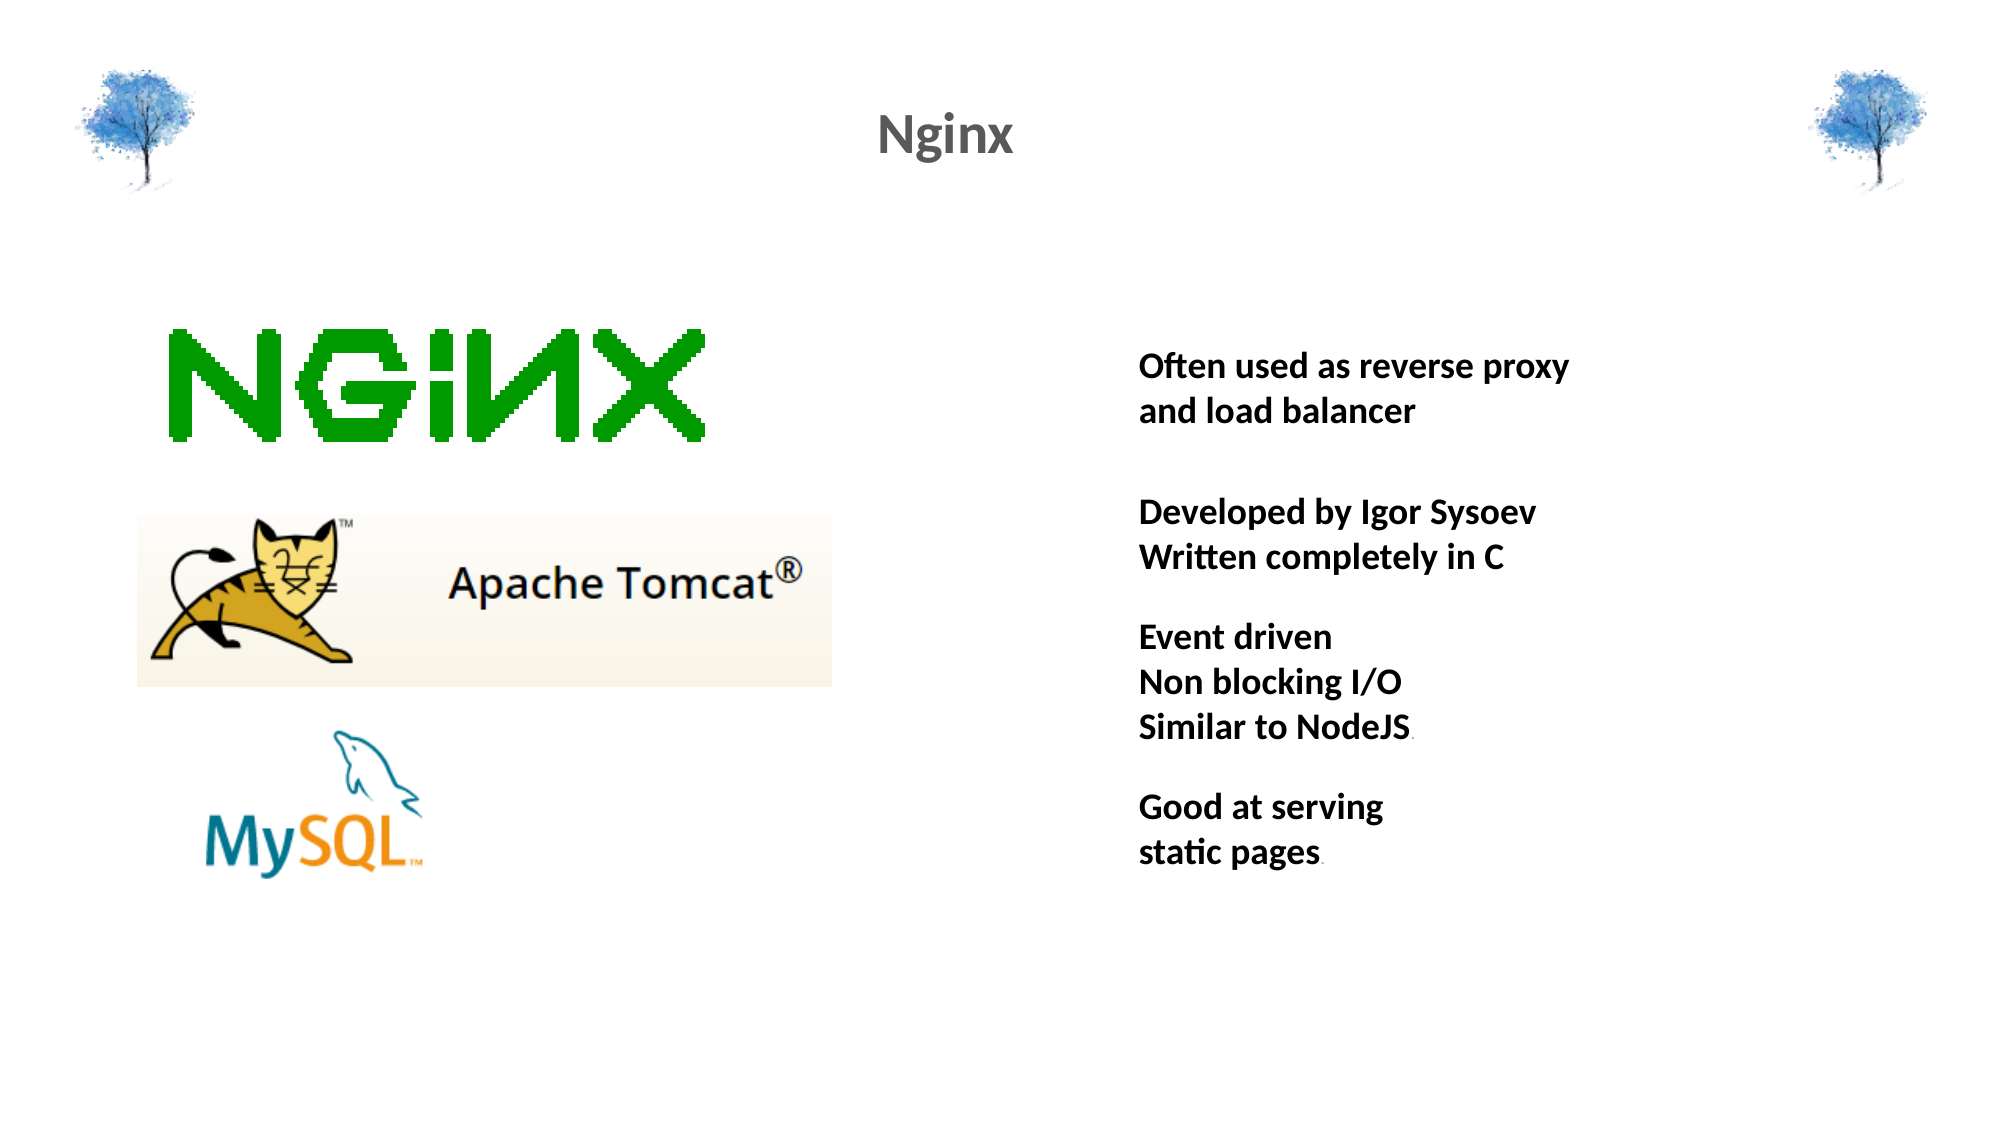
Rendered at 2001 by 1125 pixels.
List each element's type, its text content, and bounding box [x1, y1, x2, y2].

picture [71, 59, 196, 199]
text_box Developed by Igor Sysoev Written completely in C [1123, 479, 1625, 585]
picture [182, 728, 457, 890]
picture [1804, 59, 1928, 199]
text_box Event driven Non blocking I/O Similar to NodeJS. [1123, 604, 1444, 755]
picture [155, 311, 720, 461]
text_box Good at serving static pages. [1123, 774, 1444, 880]
text_box Often used as reverse proxy and load balancer [1123, 333, 1604, 439]
text_box Nginx [862, 87, 1030, 173]
picture [137, 514, 832, 687]
